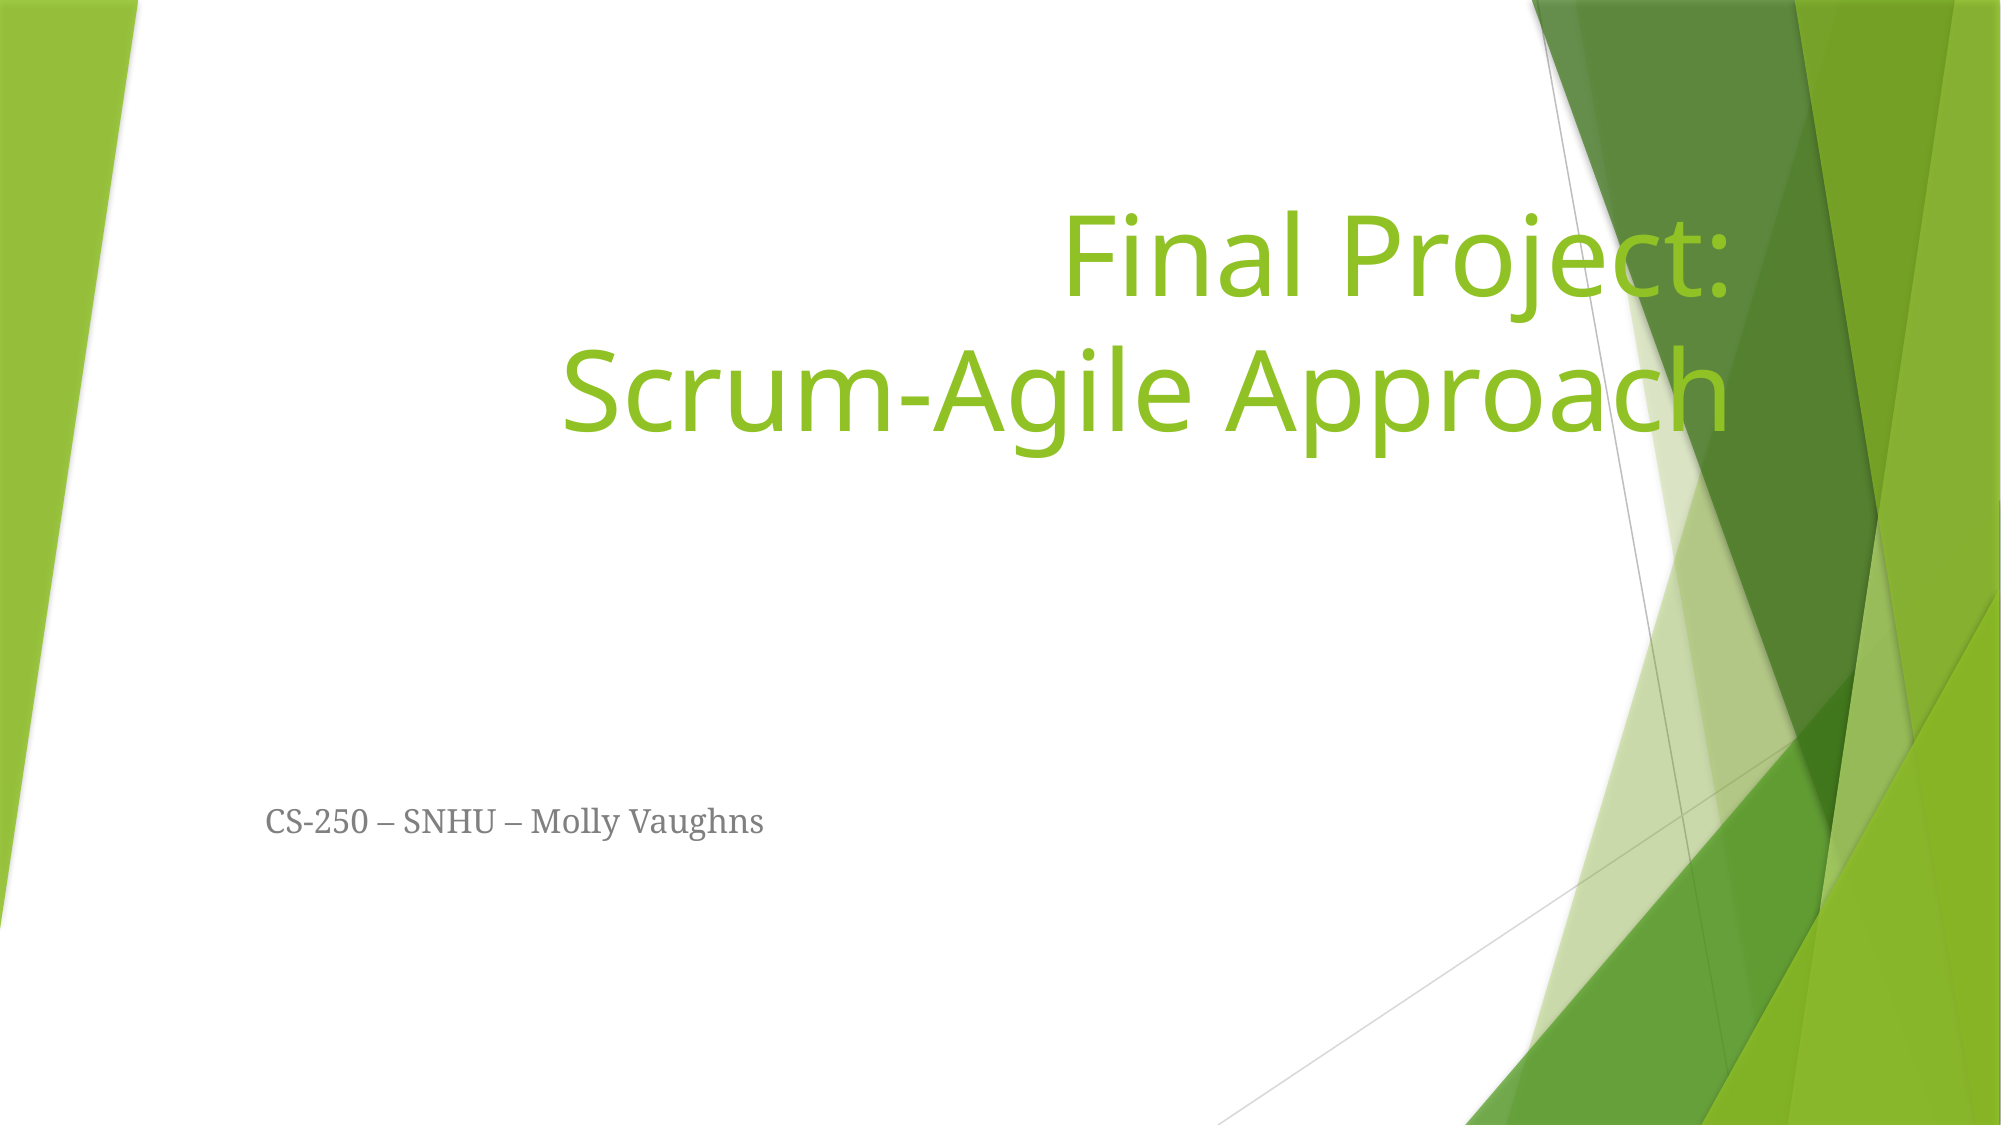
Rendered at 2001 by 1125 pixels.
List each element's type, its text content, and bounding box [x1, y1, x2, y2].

subtitle CS-250 – SNHU – Molly Vaughns [249, 792, 1750, 863]
title Final Project: Scrum-Agile Approach [249, 69, 1750, 461]
